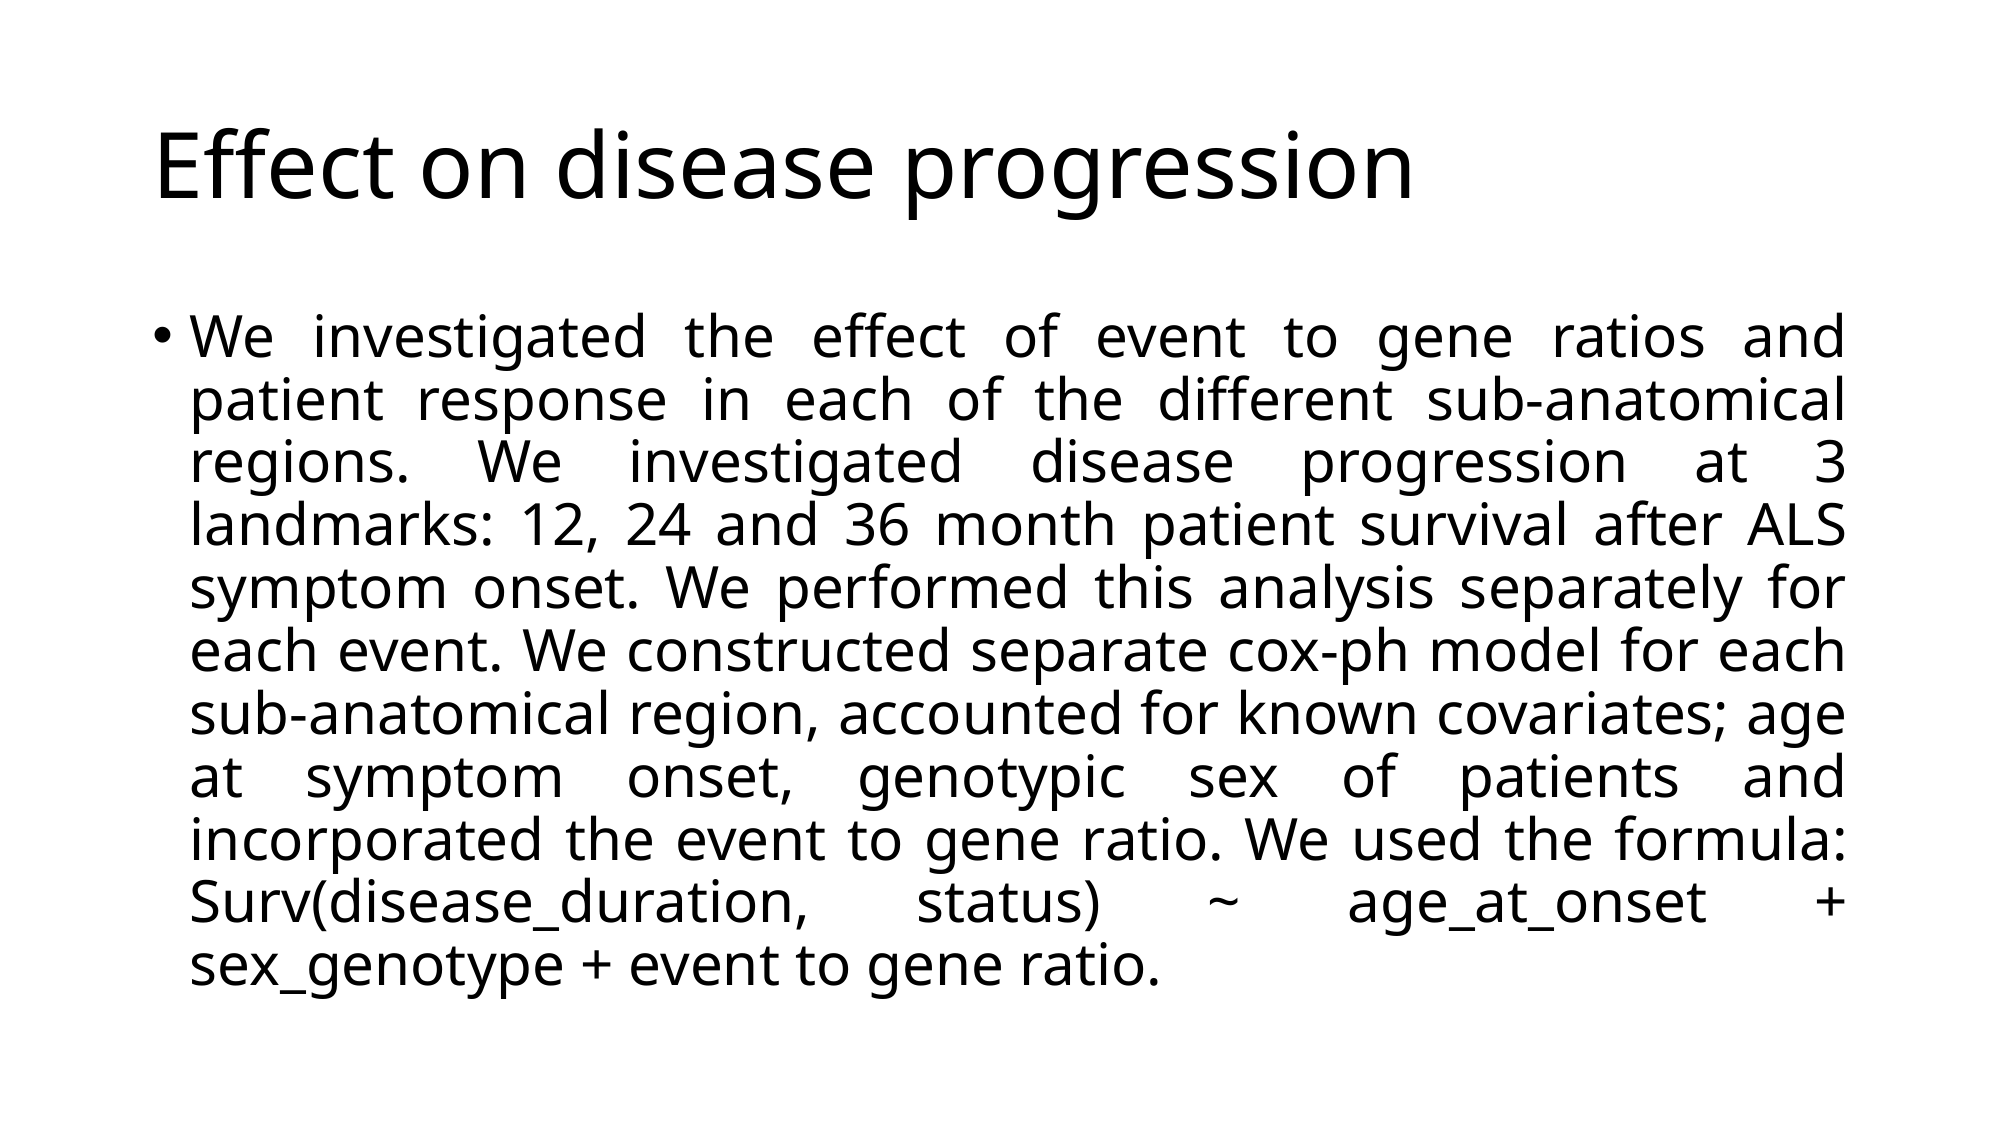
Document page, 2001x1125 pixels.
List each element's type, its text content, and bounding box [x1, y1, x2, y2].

list We investigated the effect of event to gene ratios and patient response in each of the different sub-anatomical regions. We investigated disease progression at 3 landmarks: 12, 24 and 36 month patient survival after ALS symptom onset. We performed this analysis separately for each event. We constructed separate cox-ph model for each sub-anatomical region, accounted for known covariates; age at symptom onset, genotypic sex of patients and incorporated the event to gene ratio. We used the formula: Surv(disease_duration, status) ~ age_at_onset + sex_genotype + event to gene ratio. [137, 299, 1863, 1014]
title Effect on disease progression [137, 59, 1863, 278]
